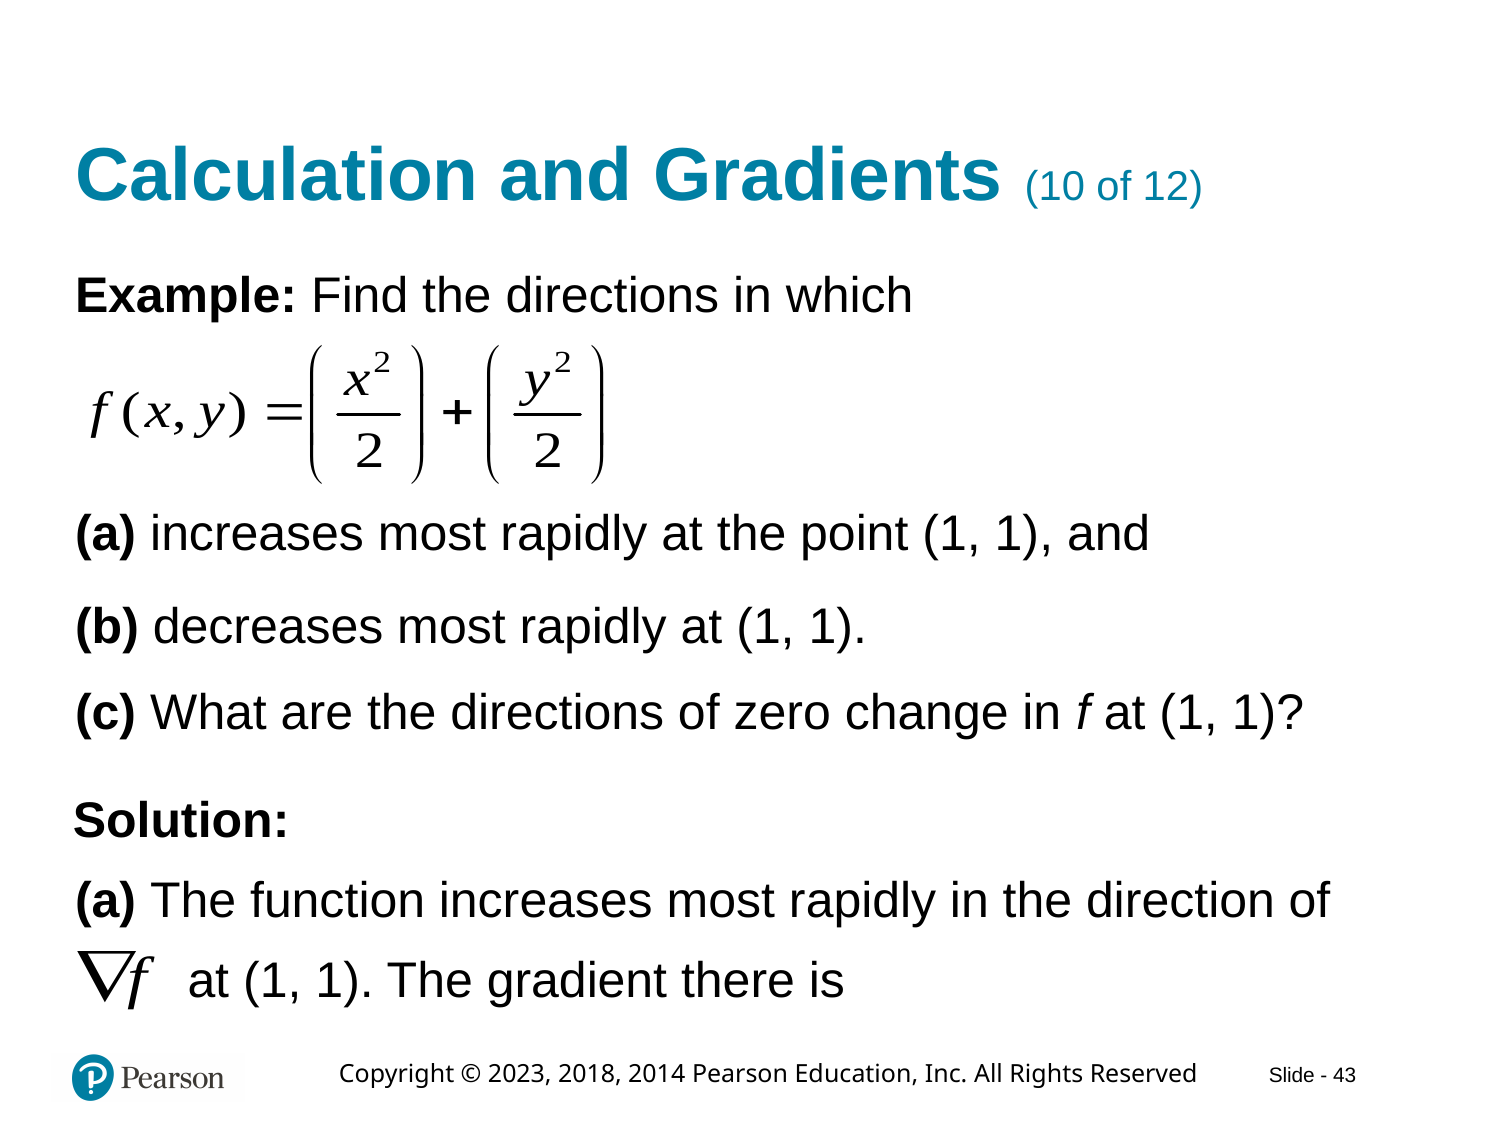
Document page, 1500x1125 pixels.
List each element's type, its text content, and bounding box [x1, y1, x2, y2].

list (a) increases most rapidly at the point (1, 1), and [75, 500, 1200, 575]
list at (1, 1). The gradient there is [187, 947, 900, 1020]
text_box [74, 340, 615, 490]
list (b) decreases most rapidly at (1, 1). [75, 593, 1423, 662]
picture [51, 1053, 245, 1102]
list Solution: [72, 787, 338, 857]
list Example: Find the directions in which [75, 262, 938, 333]
title Calculation and Gradients (10 of 12) [75, 35, 1425, 216]
list (c) What are the directions of zero change in f at (1, 1)? [75, 679, 1425, 749]
list (a) The function increases most rapidly in the direction of [75, 867, 1363, 939]
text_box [74, 951, 169, 1018]
